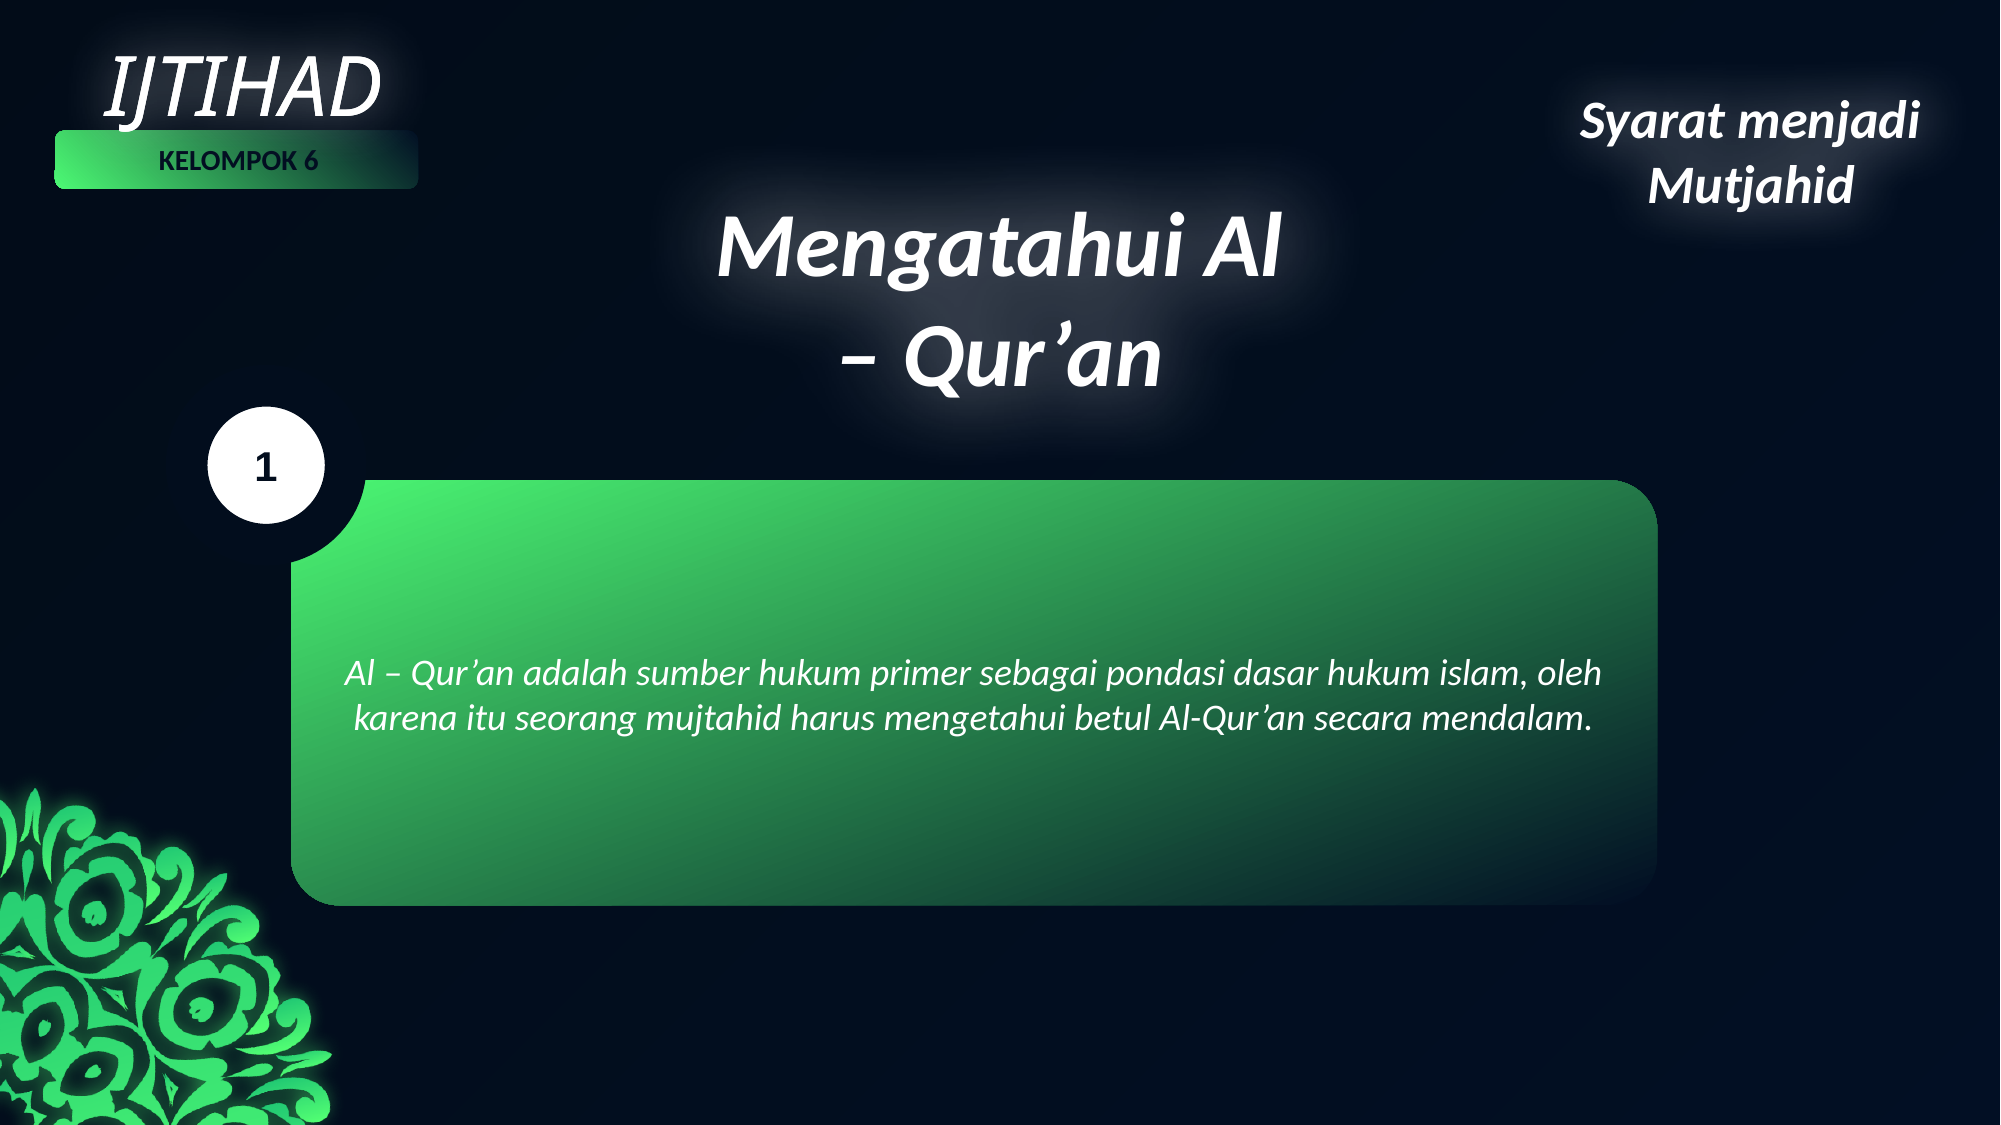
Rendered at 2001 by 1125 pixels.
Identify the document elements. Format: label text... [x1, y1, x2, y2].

subtitle KELOMPOK 6 [57, 180, 421, 192]
text_box Syarat menjadi Mutjahid [1502, 91, 2000, 208]
title IJTIHAD [0, 2, 535, 143]
text_box Syarat menjadi Mutjahid [57, 144, 421, 152]
text_box 1 [186, 385, 346, 545]
text_box Al – Qur’an adalah sumber hukum primer sebagai pondasi dasar hukum islam, oleh karena itu seorang mujtahid harus mengetahui betul Al-Qur’an secara mendalam. [291, 480, 1658, 906]
picture [0, 721, 351, 1125]
text_box Syarat menjadi Mutjahid [57, 153, 421, 162]
text_box [57, 164, 421, 176]
text_box Mengatahui Al – Qur’an [672, 177, 1328, 413]
